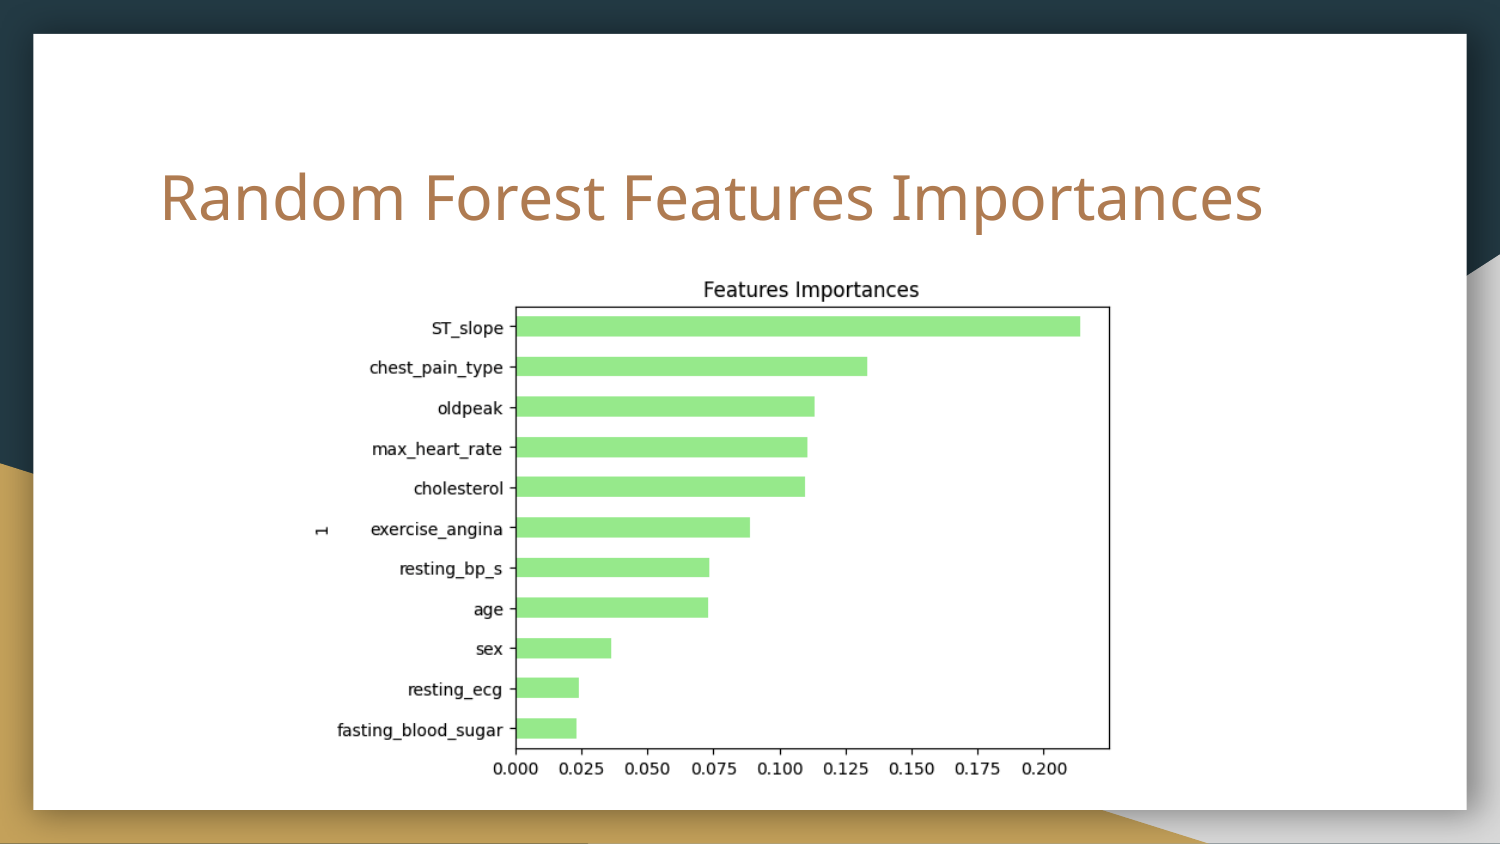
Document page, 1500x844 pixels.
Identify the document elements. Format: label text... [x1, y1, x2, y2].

picture [305, 271, 1115, 783]
title Random Forest Features Importances [144, 138, 1377, 296]
